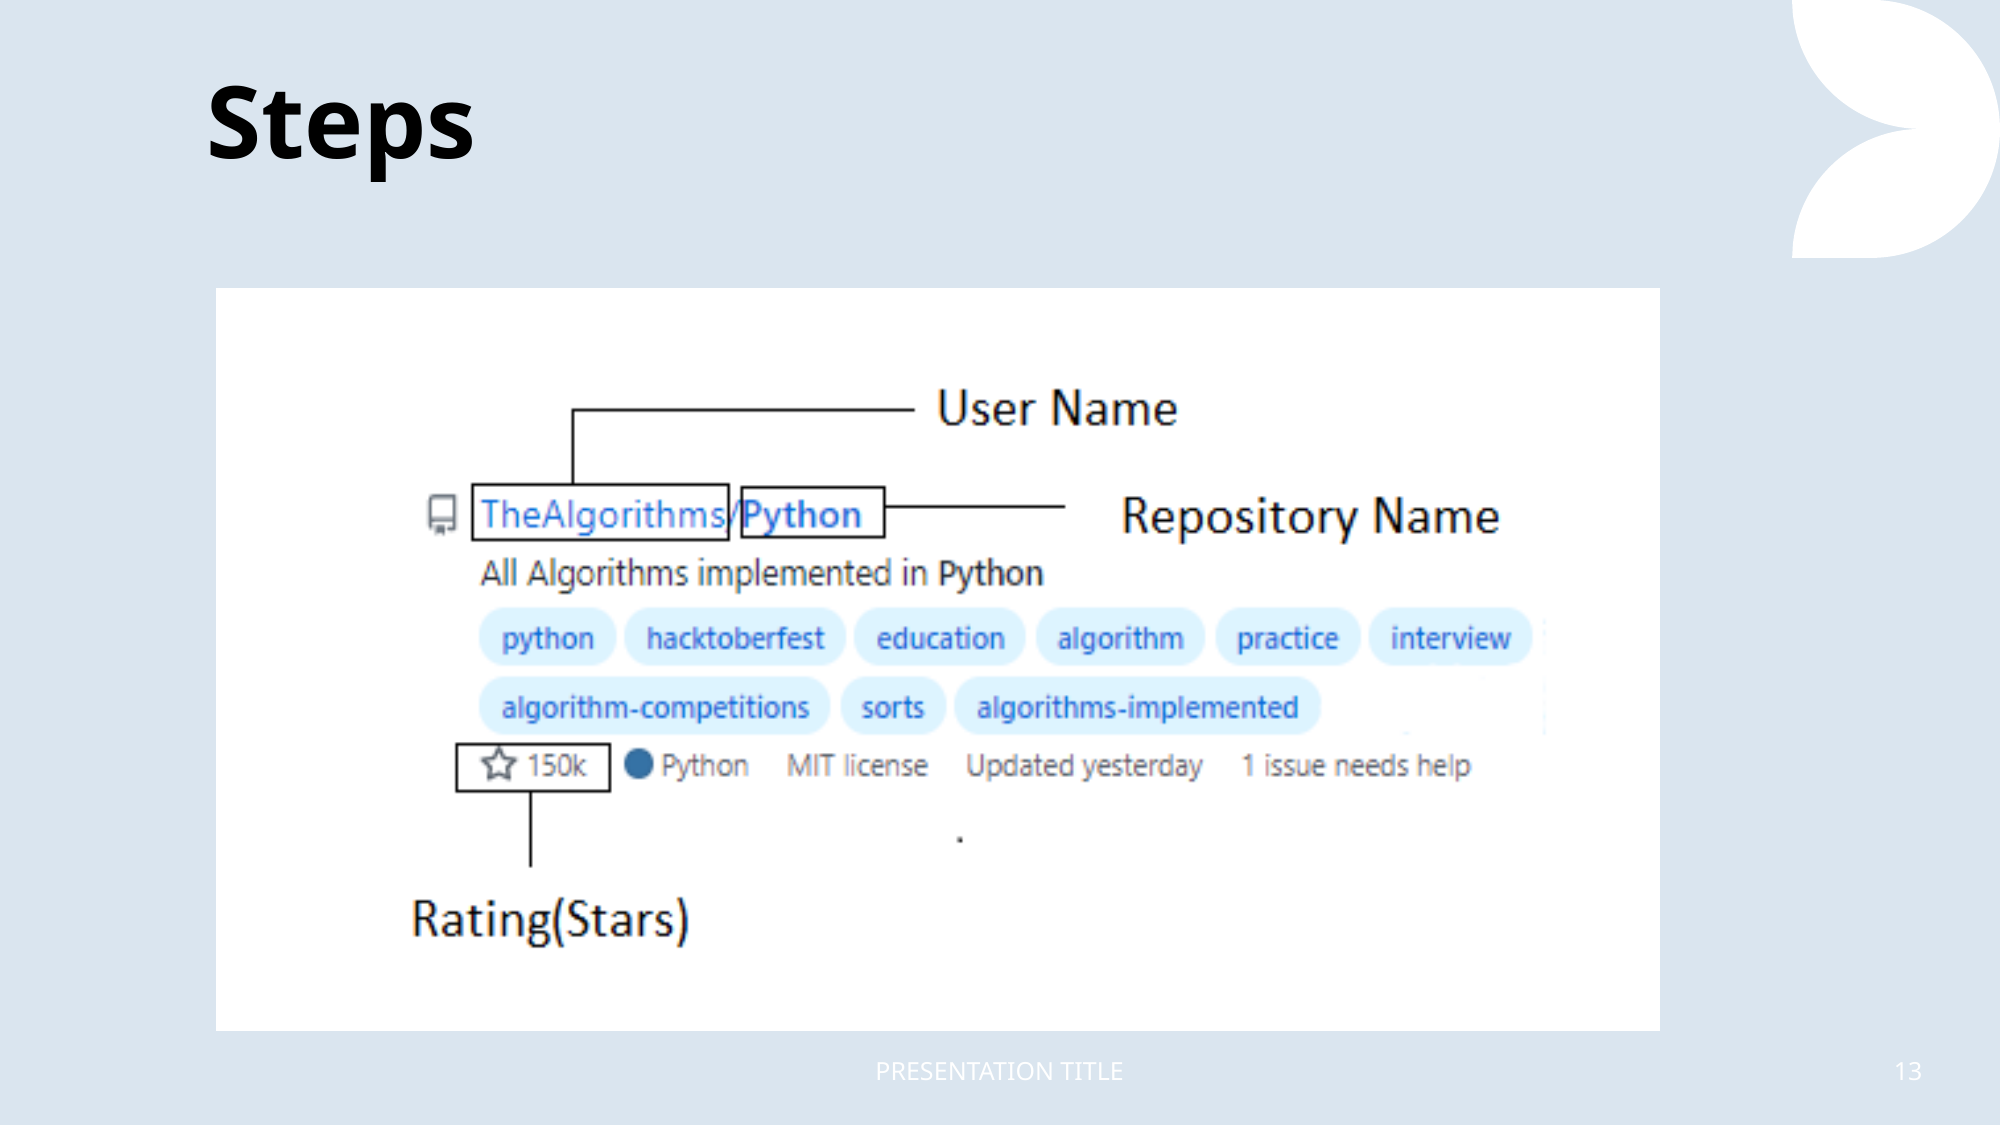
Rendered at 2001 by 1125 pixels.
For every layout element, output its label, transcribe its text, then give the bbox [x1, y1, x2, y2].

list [216, 288, 1660, 1031]
footer PRESENTATION TITLE [662, 1042, 1338, 1103]
slide_number 13 [1665, 1042, 1938, 1103]
title Steps [191, 62, 1796, 189]
